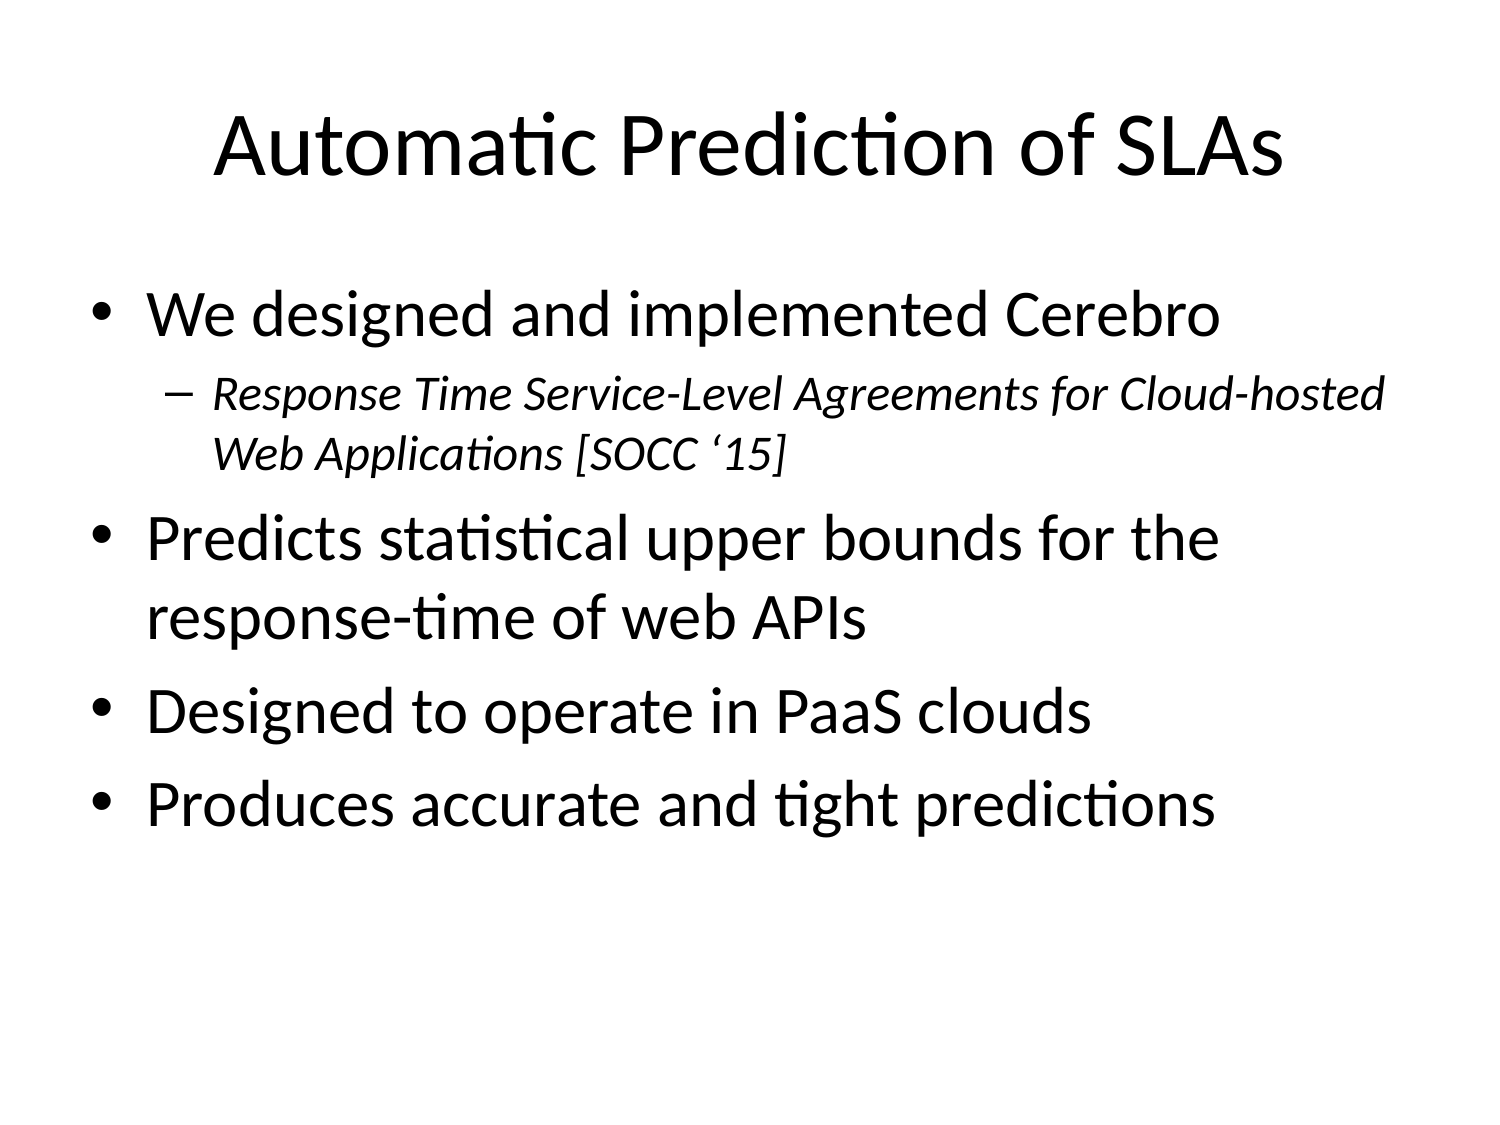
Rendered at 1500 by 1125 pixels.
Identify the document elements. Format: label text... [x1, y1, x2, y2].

title Automatic Prediction of SLAs [75, 45, 1425, 233]
list We designed and implemented Cerebro Response Time Service-Level Agreements for Cloud-hosted Web Applications [SOCC ‘15] Predicts statistical upper bounds for the response-time of web APIs Designed to operate in PaaS clouds Produces accurate and tight predictions [75, 262, 1425, 1005]
